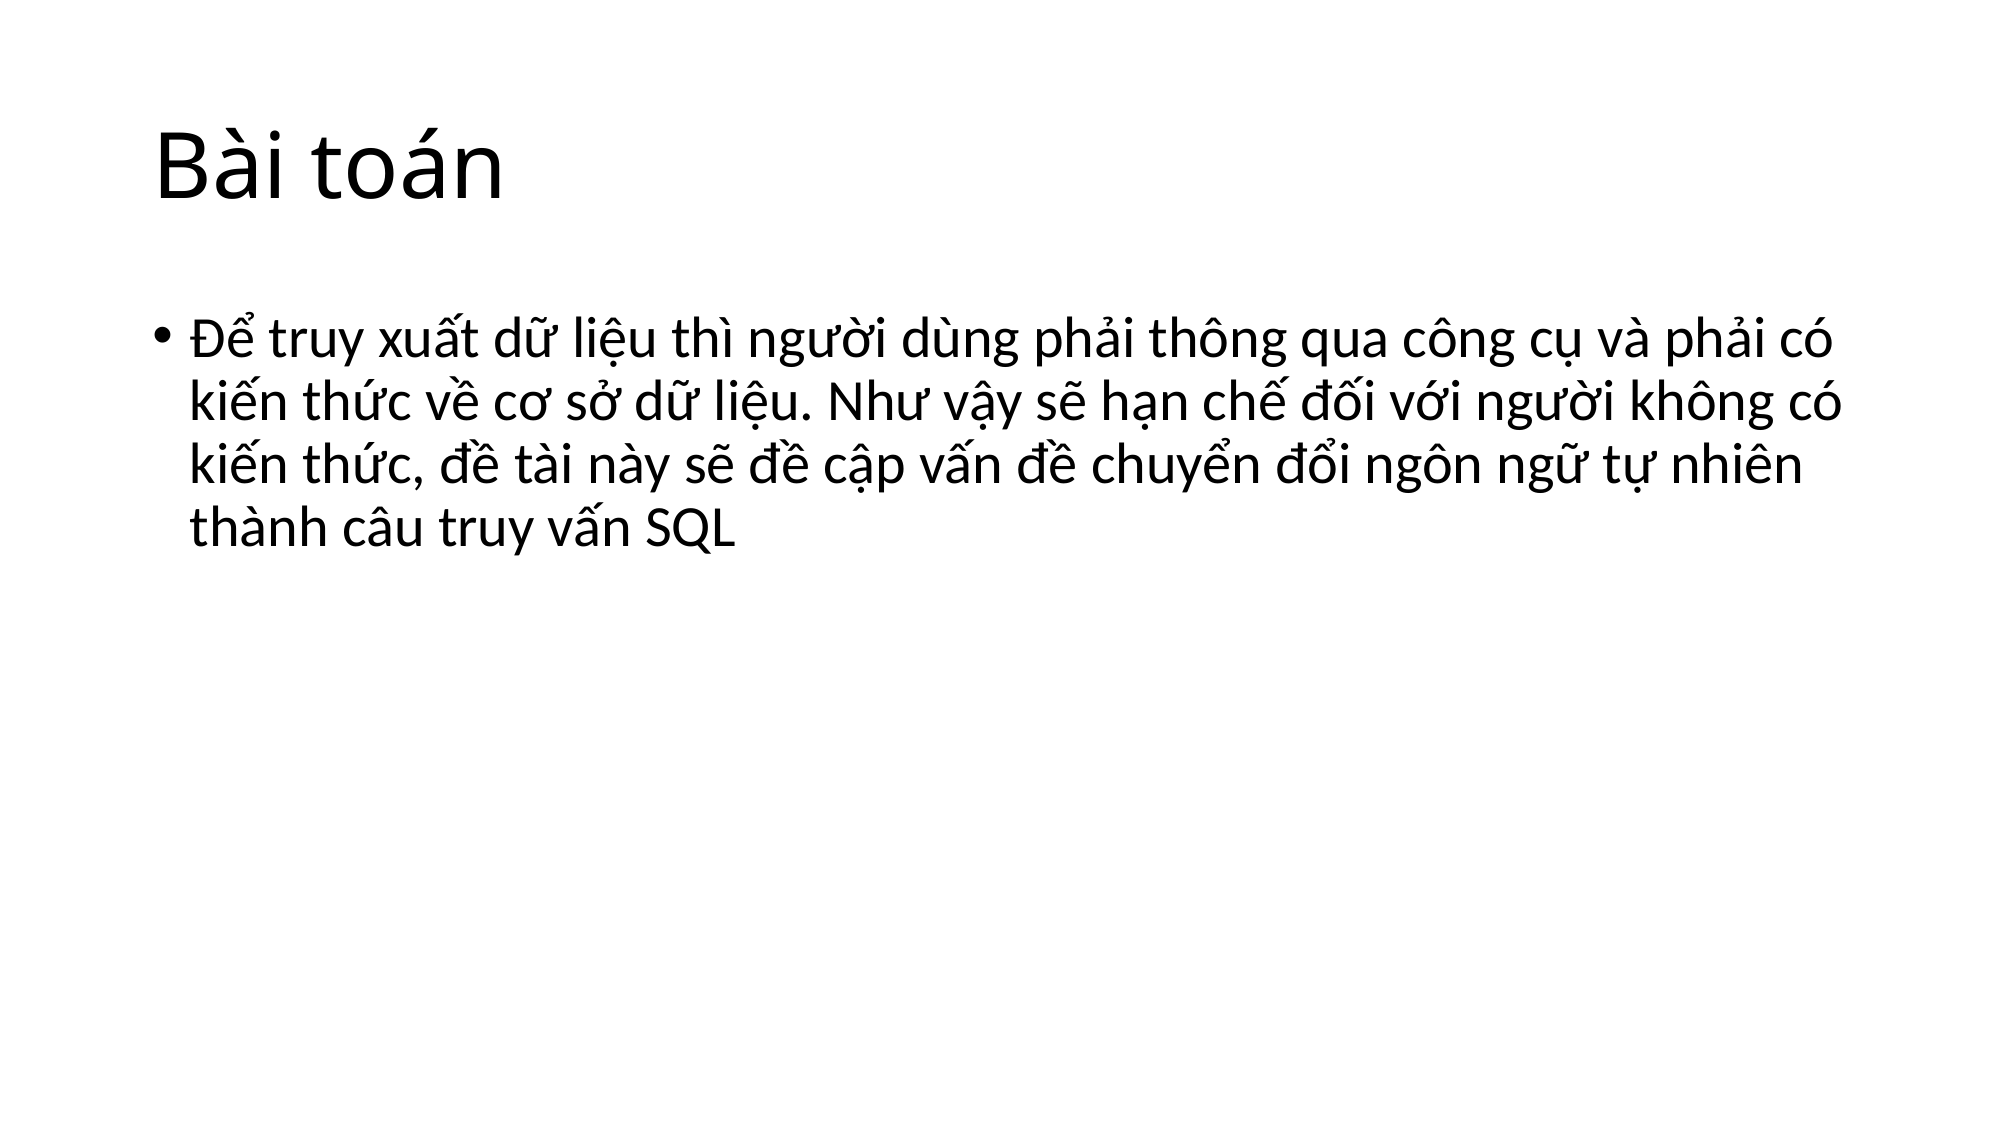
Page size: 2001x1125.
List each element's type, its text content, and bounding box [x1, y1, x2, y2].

title Bài toán [137, 59, 1863, 278]
list Để truy xuất dữ liệu thì người dùng phải thông qua công cụ và phải có kiến thức về cơ sở dữ liệu. Như vậy sẽ hạn chế đối với người không có kiến thức, đề tài này sẽ đề cập vấn đề chuyển đổi ngôn ngữ tự nhiên thành câu truy vấn SQL [137, 299, 1863, 1014]
